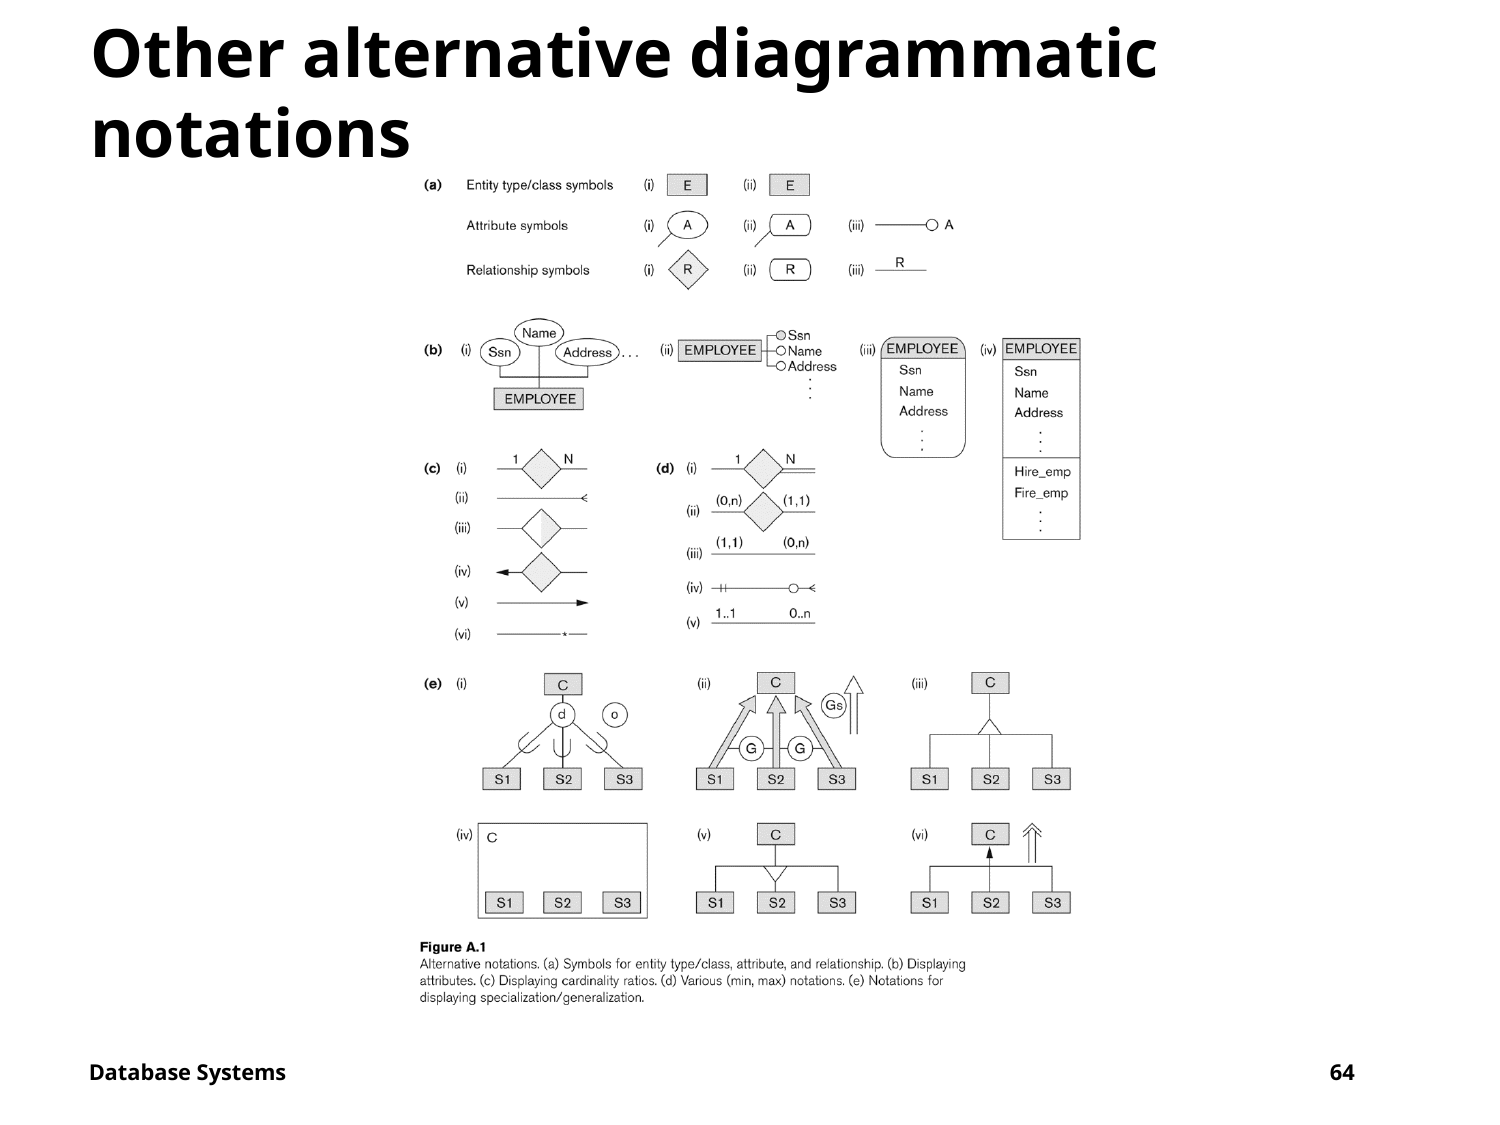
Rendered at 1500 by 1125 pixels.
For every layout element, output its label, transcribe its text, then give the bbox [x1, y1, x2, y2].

title Other alternative diagrammatic notations [75, 45, 1425, 138]
picture [418, 172, 1082, 1008]
